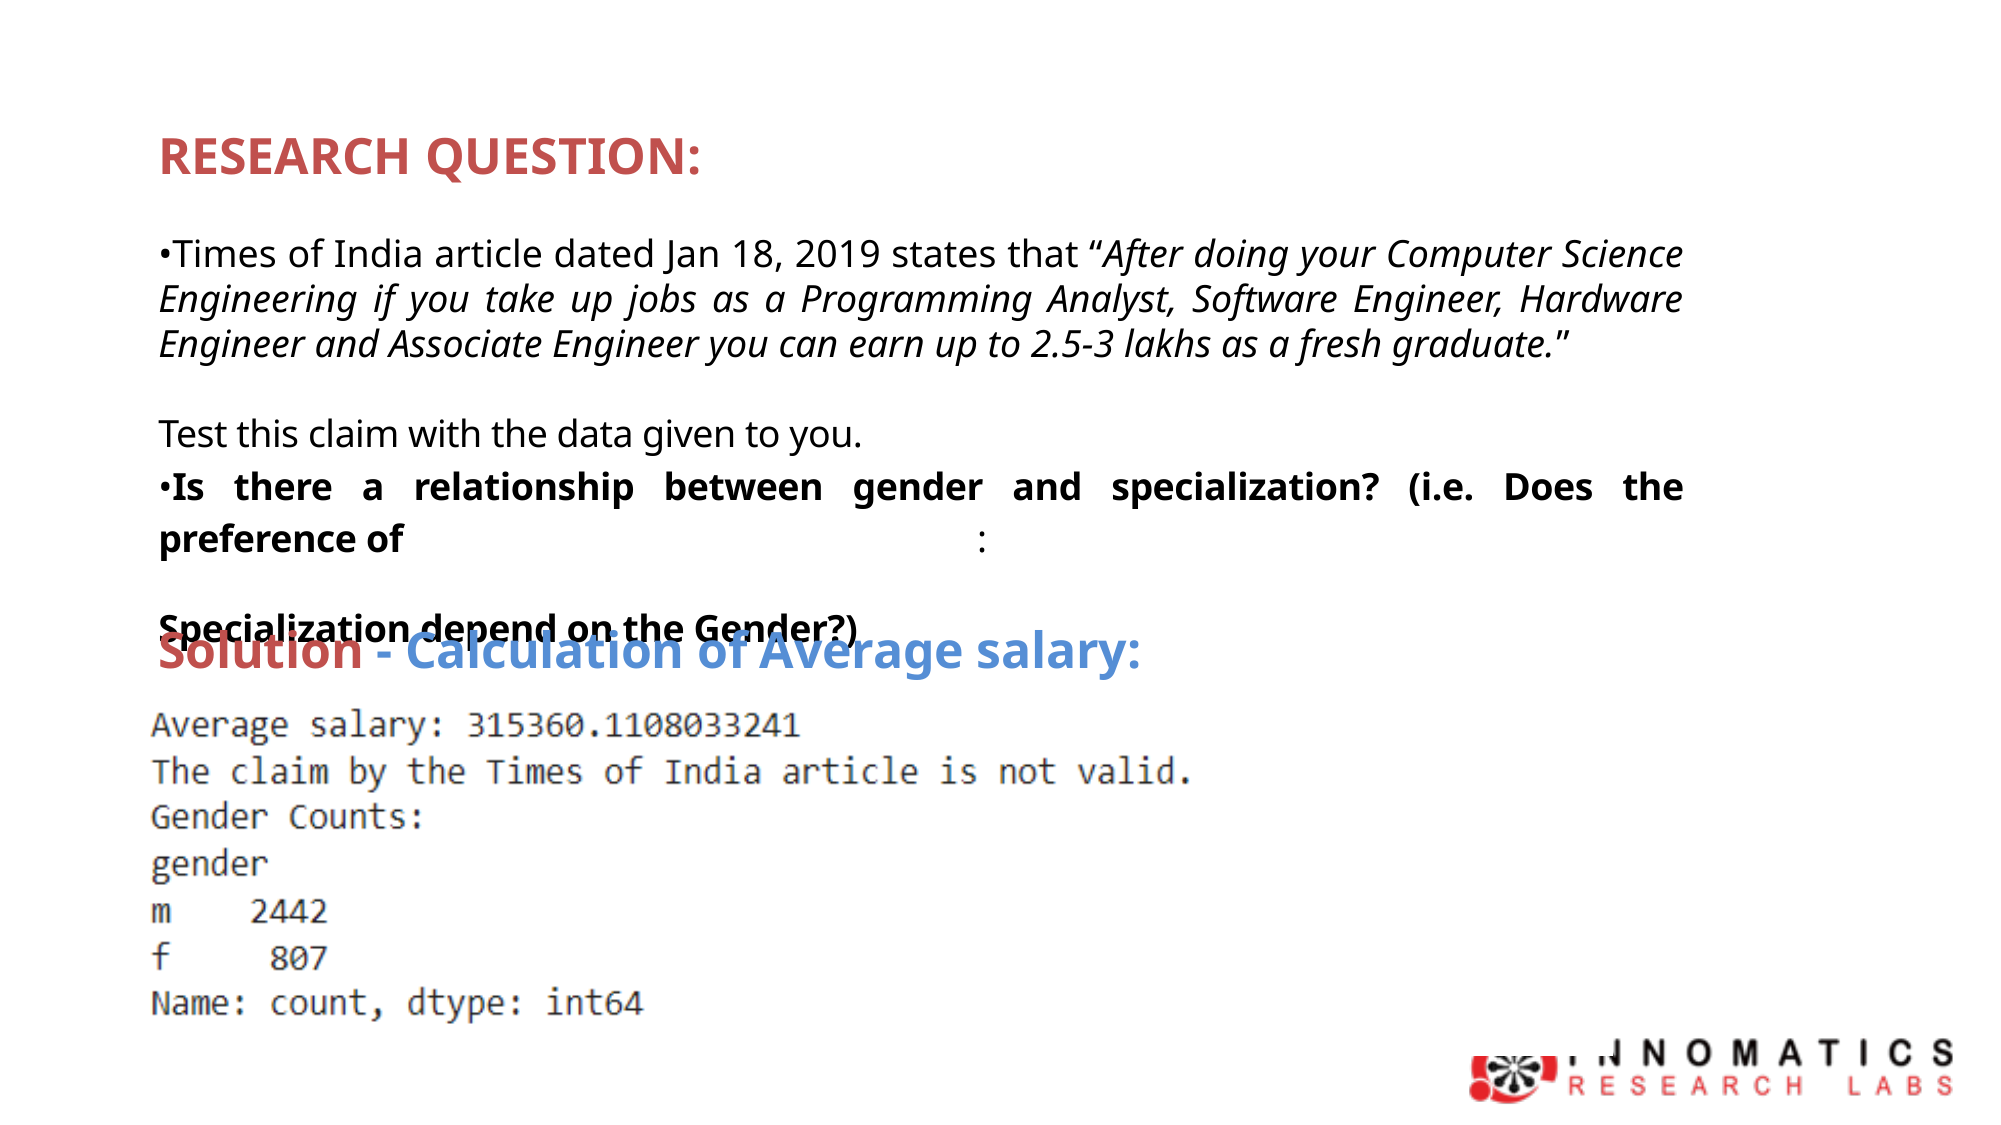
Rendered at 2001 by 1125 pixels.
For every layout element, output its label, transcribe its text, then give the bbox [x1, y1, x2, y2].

text_box RESEARCH QUESTION: •Times of India article dated Jan 18, 2019 states that “After doing your Computer Science Engineering if you take up jobs as a Programming Analyst, Software Engineer, Hardware Engineer and Associate Engineer you can earn up to 2.5-3 lakhs as a fresh graduate.” Test this claim with the data given to you. •Is there a relationship between gender and specialization? (i.e. Does the preference of Specialization depend on the Gender?) [158, 139, 1685, 651]
text_box Solution - Calculation of Average salary: [158, 625, 1300, 679]
text_box [1445, 1014, 1976, 1125]
picture [137, 703, 1613, 1057]
text_box : [977, 507, 1001, 561]
